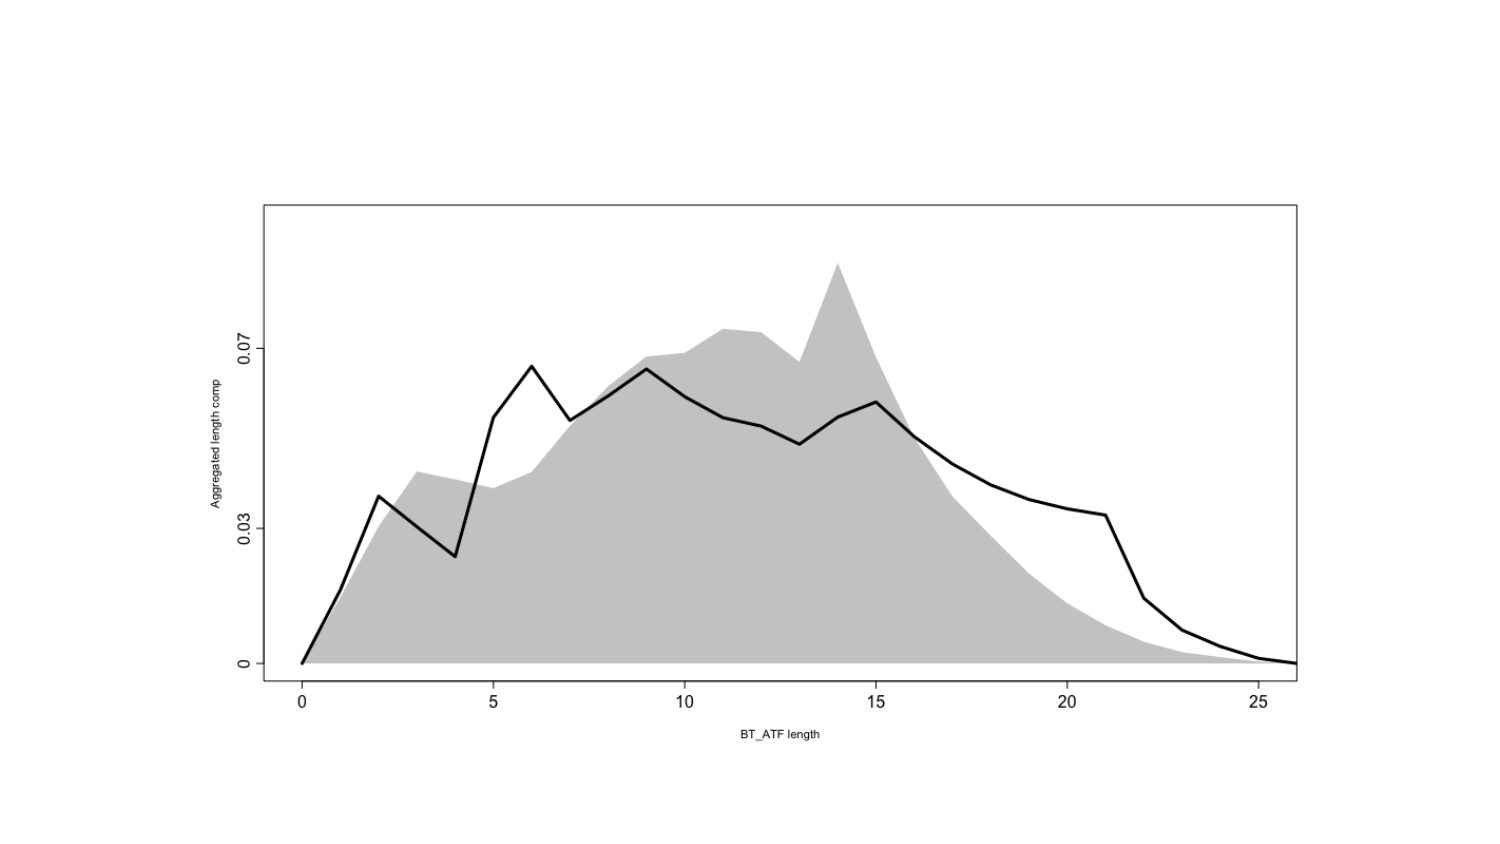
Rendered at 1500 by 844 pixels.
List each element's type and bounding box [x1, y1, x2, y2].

picture [193, 195, 1307, 753]
